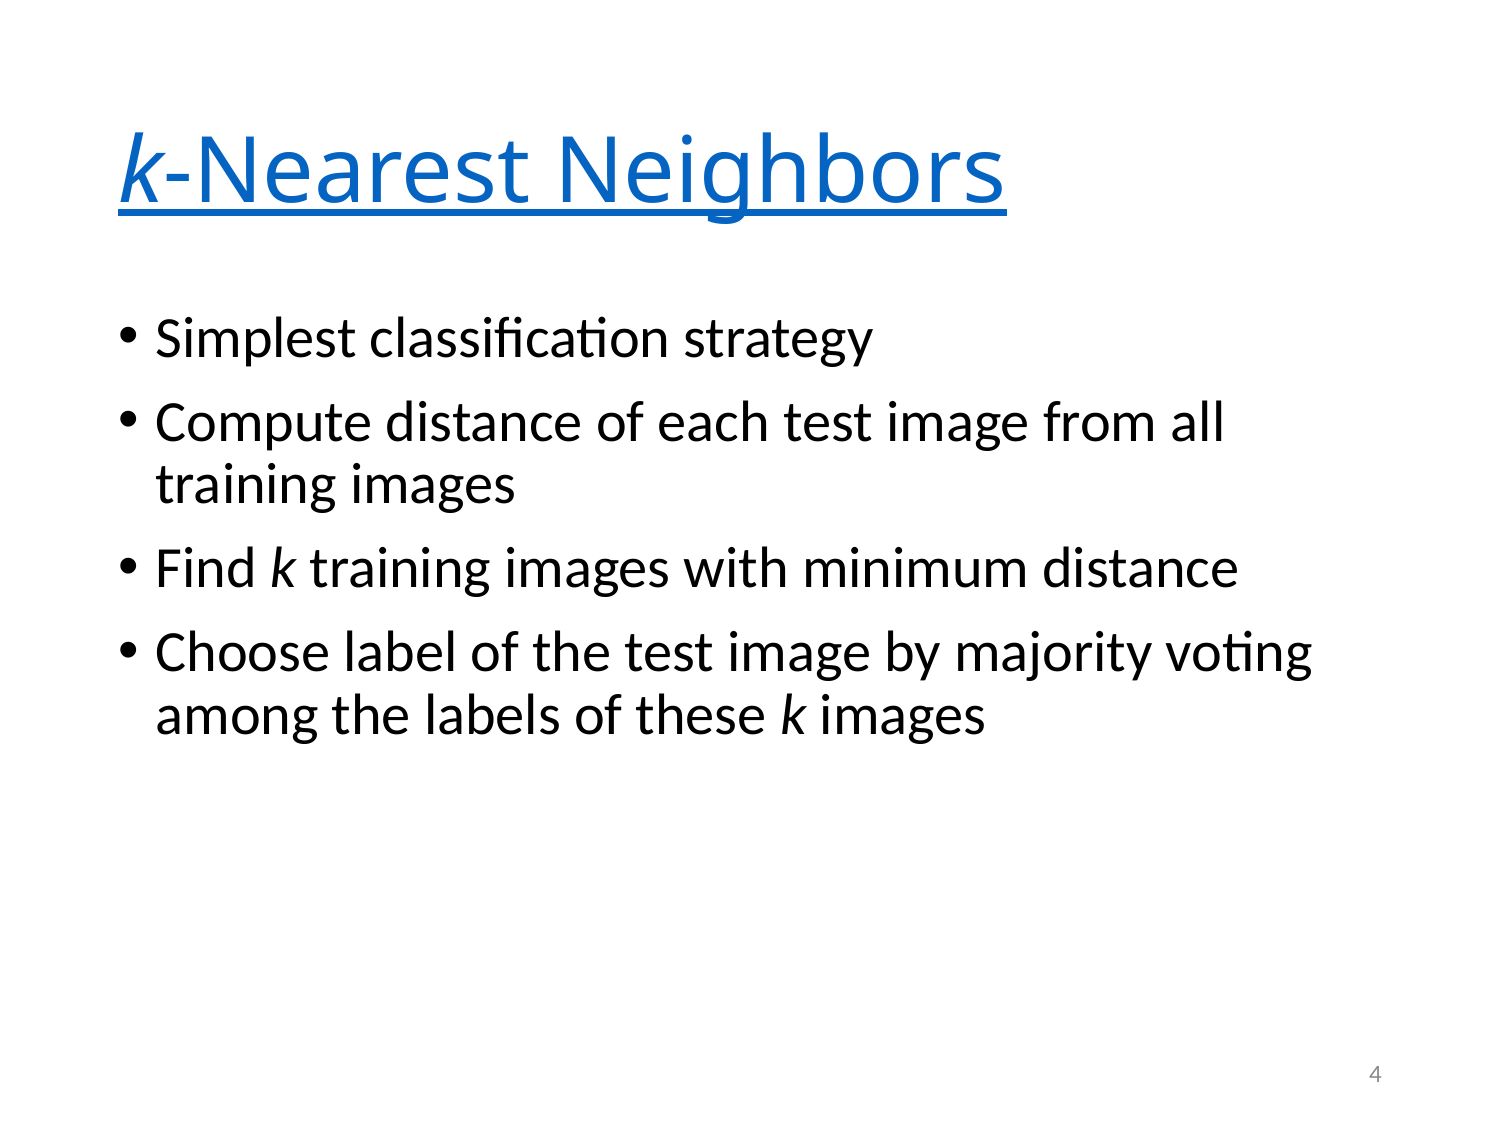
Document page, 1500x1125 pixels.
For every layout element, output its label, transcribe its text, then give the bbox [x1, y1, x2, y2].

slide_number 4 [1059, 1042, 1397, 1103]
title k-Nearest Neighbors [103, 59, 1397, 278]
list Simplest classification strategy Compute distance of each test image from all training images Find k training images with minimum distance Choose label of the test image by majority voting among the labels of these k images [103, 299, 1397, 1014]
